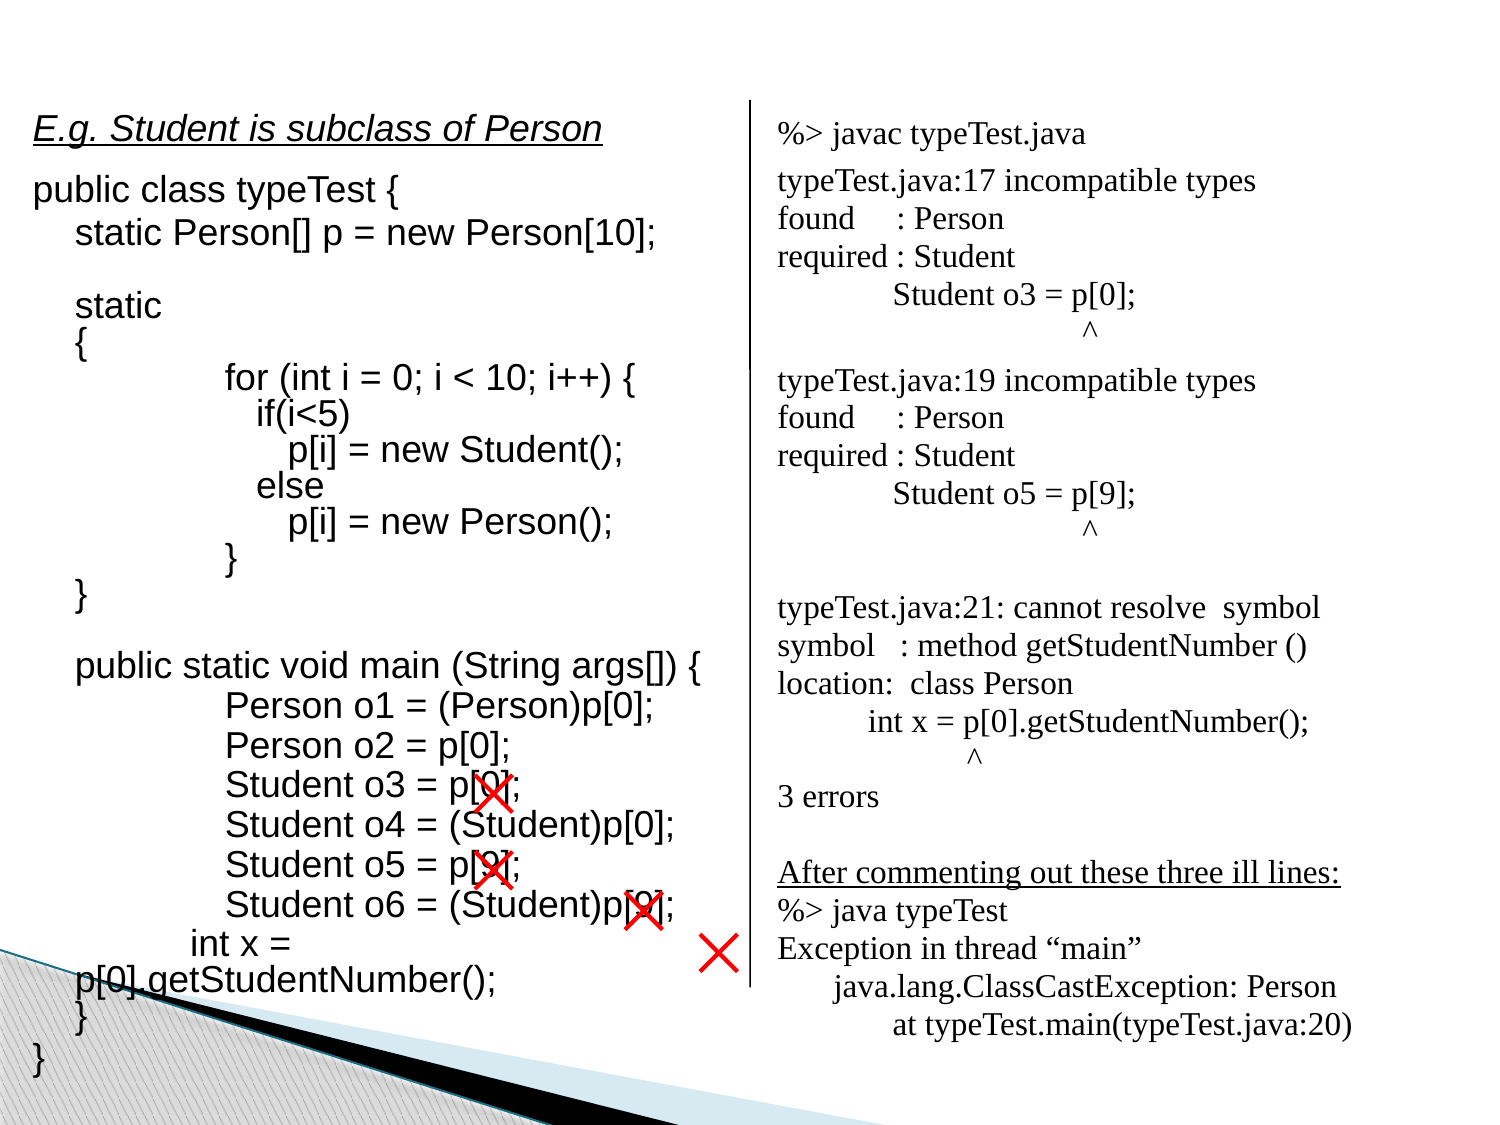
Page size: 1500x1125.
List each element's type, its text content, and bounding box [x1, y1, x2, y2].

text_box %> javac typeTest.java typeTest.java:17 incompatible types found : Person required : Student Student o3 = p[0]; ^ typeTest.java:19 incompatible types found : Person required : Student Student o5 = p[9]; ^ typeTest.java:21: cannot resolve symbol symbol : method getStudentNumber () location: class Person int x = p[0].getStudentNumber(); ^ 3 errors After commenting out these three ill lines: %> java typeTest Exception in thread “main” java.lang.ClassCastException: Person at typeTest.main(typeTest.java:20) [762, 109, 1438, 1083]
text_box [699, 933, 738, 972]
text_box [624, 891, 663, 930]
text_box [474, 774, 513, 813]
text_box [474, 851, 513, 890]
list E.g. Student is subclass of Person public class typeTest { static Person[] p = new Person[10]; static { for (int i = 0; i < 10; i++) { if(i<5) p[i] = new Student(); else p[i] = new Person(); } } public static void main (String args[]) { Person o1 = (Person)p[0]; Person o2 = p[0]; Student o3 = p[0]; Student o4 = (Student)p[0]; Student o5 = p[9]; Student o6 = (Student)p[9]; int x = p[0].getStudentNumber(); } } [0, 99, 738, 1123]
